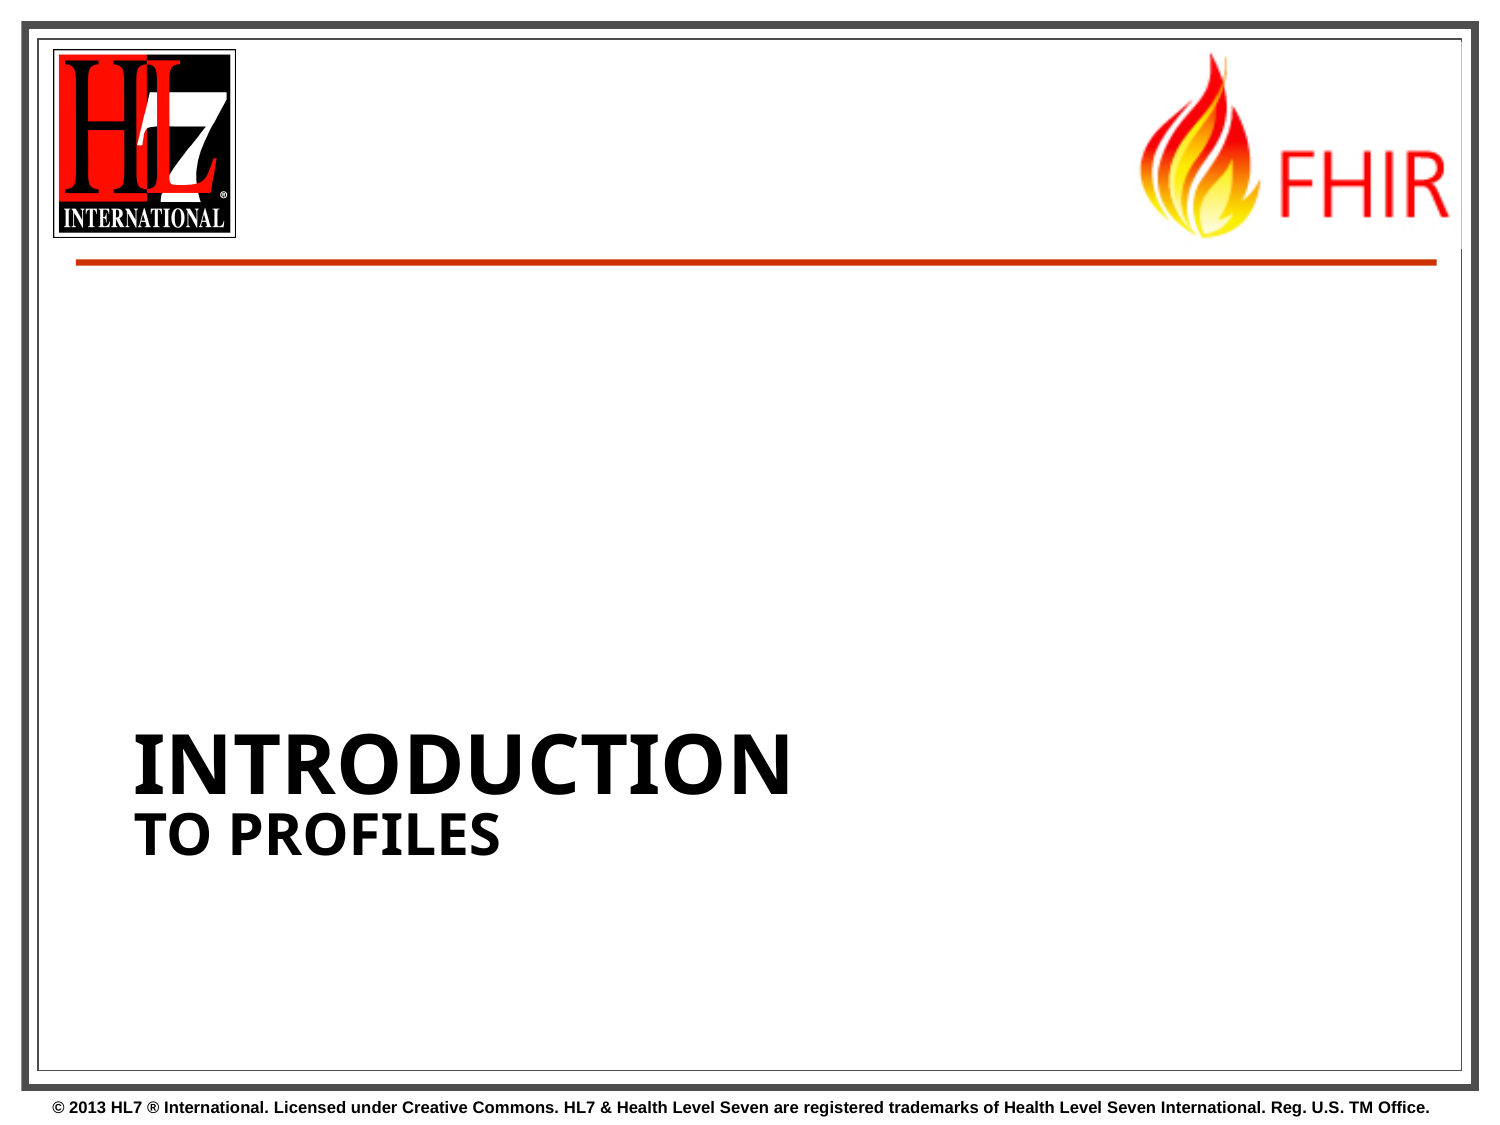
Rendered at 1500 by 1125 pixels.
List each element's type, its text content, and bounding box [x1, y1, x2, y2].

picture [1128, 42, 1462, 249]
title Introduction to profiles [118, 722, 1394, 947]
picture [53, 49, 236, 238]
